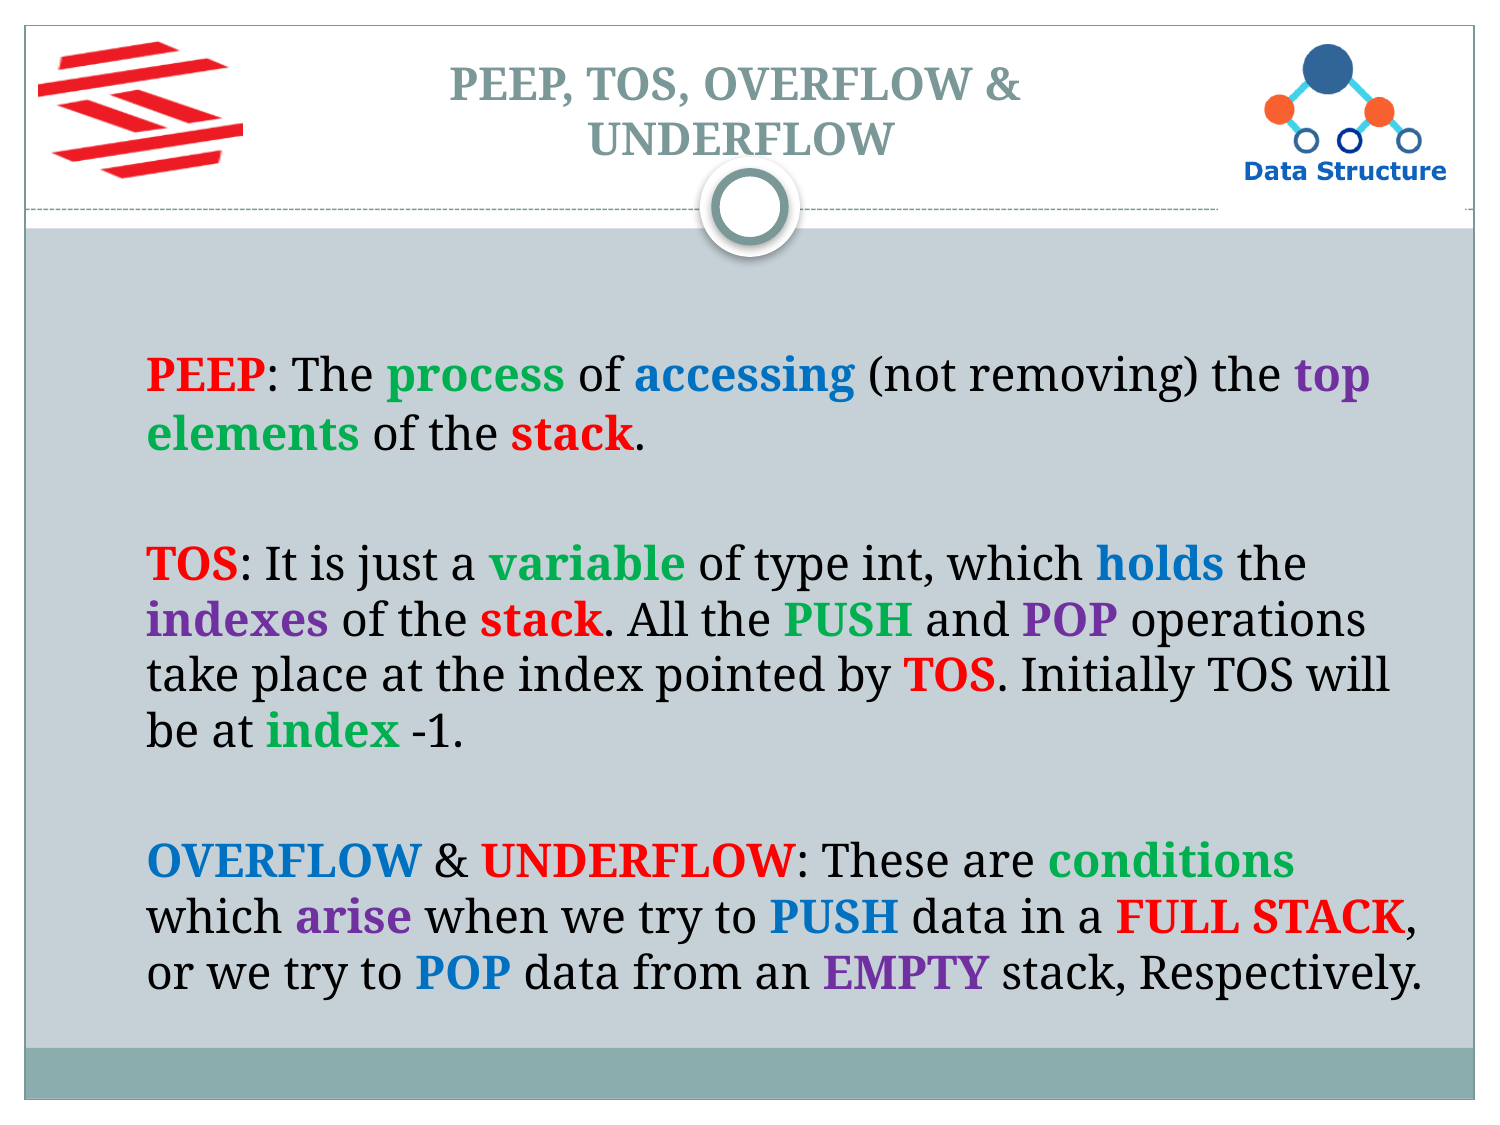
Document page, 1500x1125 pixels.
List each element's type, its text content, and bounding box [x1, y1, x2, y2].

picture [37, 40, 243, 185]
picture [1218, 34, 1466, 212]
list PEEP: The process of accessing (not removing) the top elements of the stack. TOS: It is just a variable of type int, which holds the indexes of the stack. All the PUSH and POP operations take place at the index pointed by TOS. Initially TOS will be at index -1. OVERFLOW & UNDERFLOW: These are conditions which arise when we try to PUSH data in a FULL STACK, or we try to POP data from an EMPTY stack, Respectively. [49, 250, 1454, 1047]
title PEEP, TOS, OVERFLOW & UNDERFLOW [248, 46, 1211, 172]
